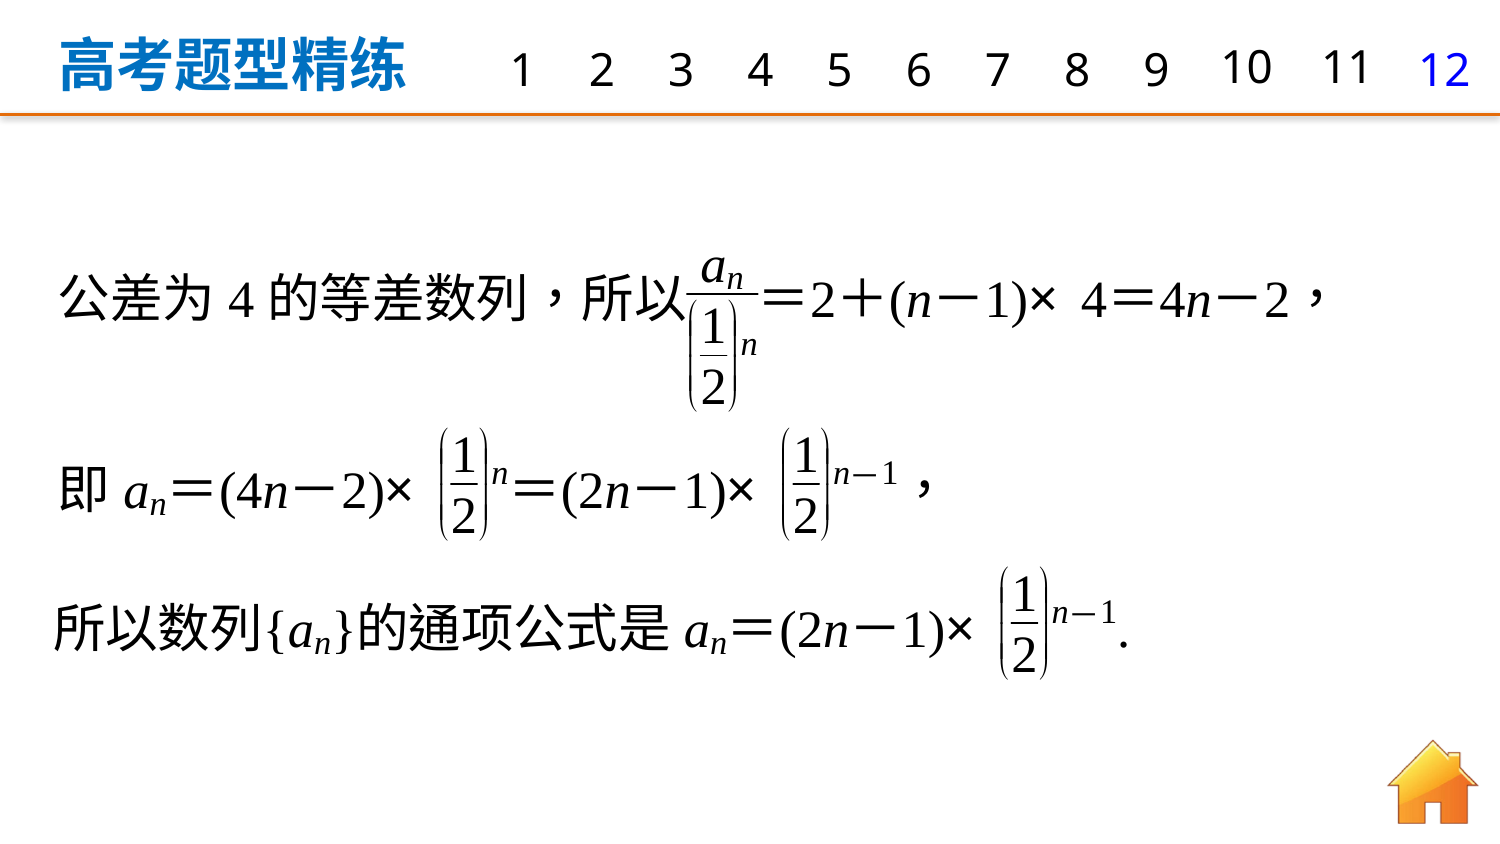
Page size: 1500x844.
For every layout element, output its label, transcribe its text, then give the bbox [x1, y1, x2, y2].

picture [1363, 730, 1490, 840]
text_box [52, 562, 1436, 741]
text_box 4 [725, 36, 796, 106]
text_box 7 [963, 36, 1033, 106]
text_box 2 [567, 36, 637, 106]
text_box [57, 234, 1441, 423]
text_box 5 [804, 36, 875, 106]
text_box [57, 423, 1441, 646]
text_box 10 [1201, 36, 1293, 101]
text_box 8 [1042, 36, 1113, 106]
text_box 1 [488, 36, 558, 106]
text_box 11 [1301, 36, 1394, 101]
text_box 6 [884, 36, 954, 106]
text_box 9 [1121, 36, 1192, 106]
text_box 高考题型精练 [43, 20, 423, 105]
text_box 3 [646, 36, 716, 106]
text_box 12 [1402, 36, 1486, 106]
